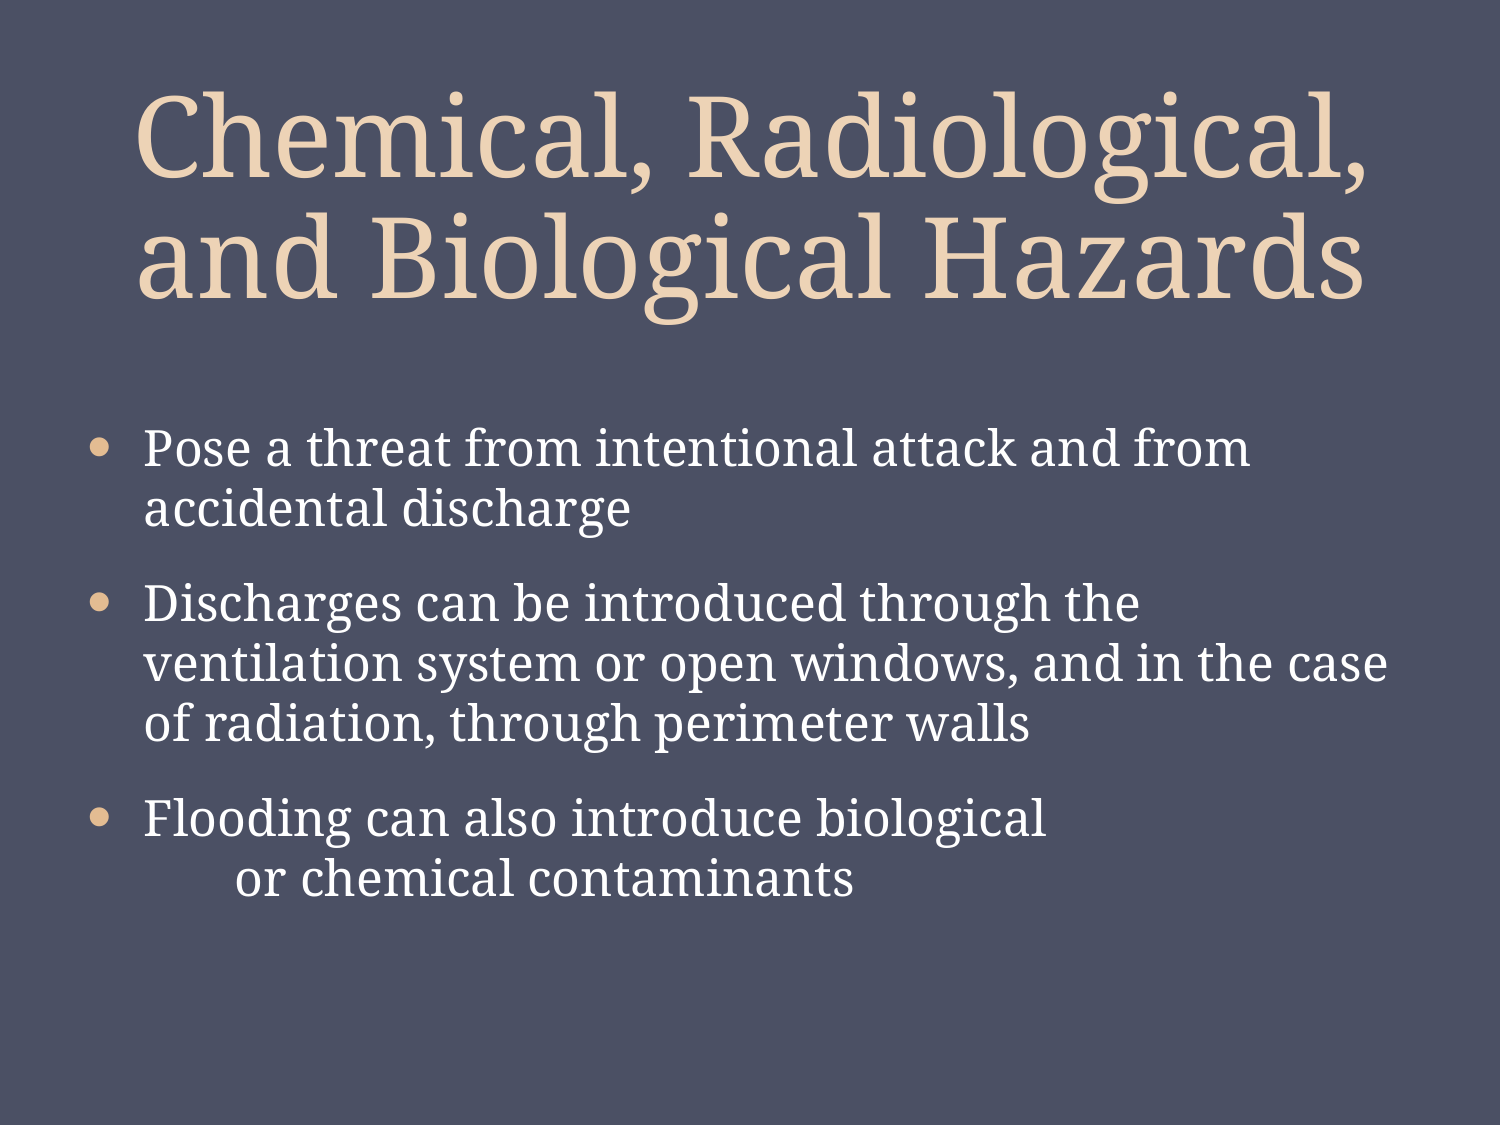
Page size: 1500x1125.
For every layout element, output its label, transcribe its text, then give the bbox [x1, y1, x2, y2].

list Pose a threat from intentional attack and from accidental discharge Discharges can be introduced through the ventilation system or open windows, and in the case of radiation, through perimeter walls Flooding can also introduce biological or chemical contaminants [72, 408, 1423, 1125]
title Chemical, Radiological, and Biological Hazards [76, 66, 1427, 329]
